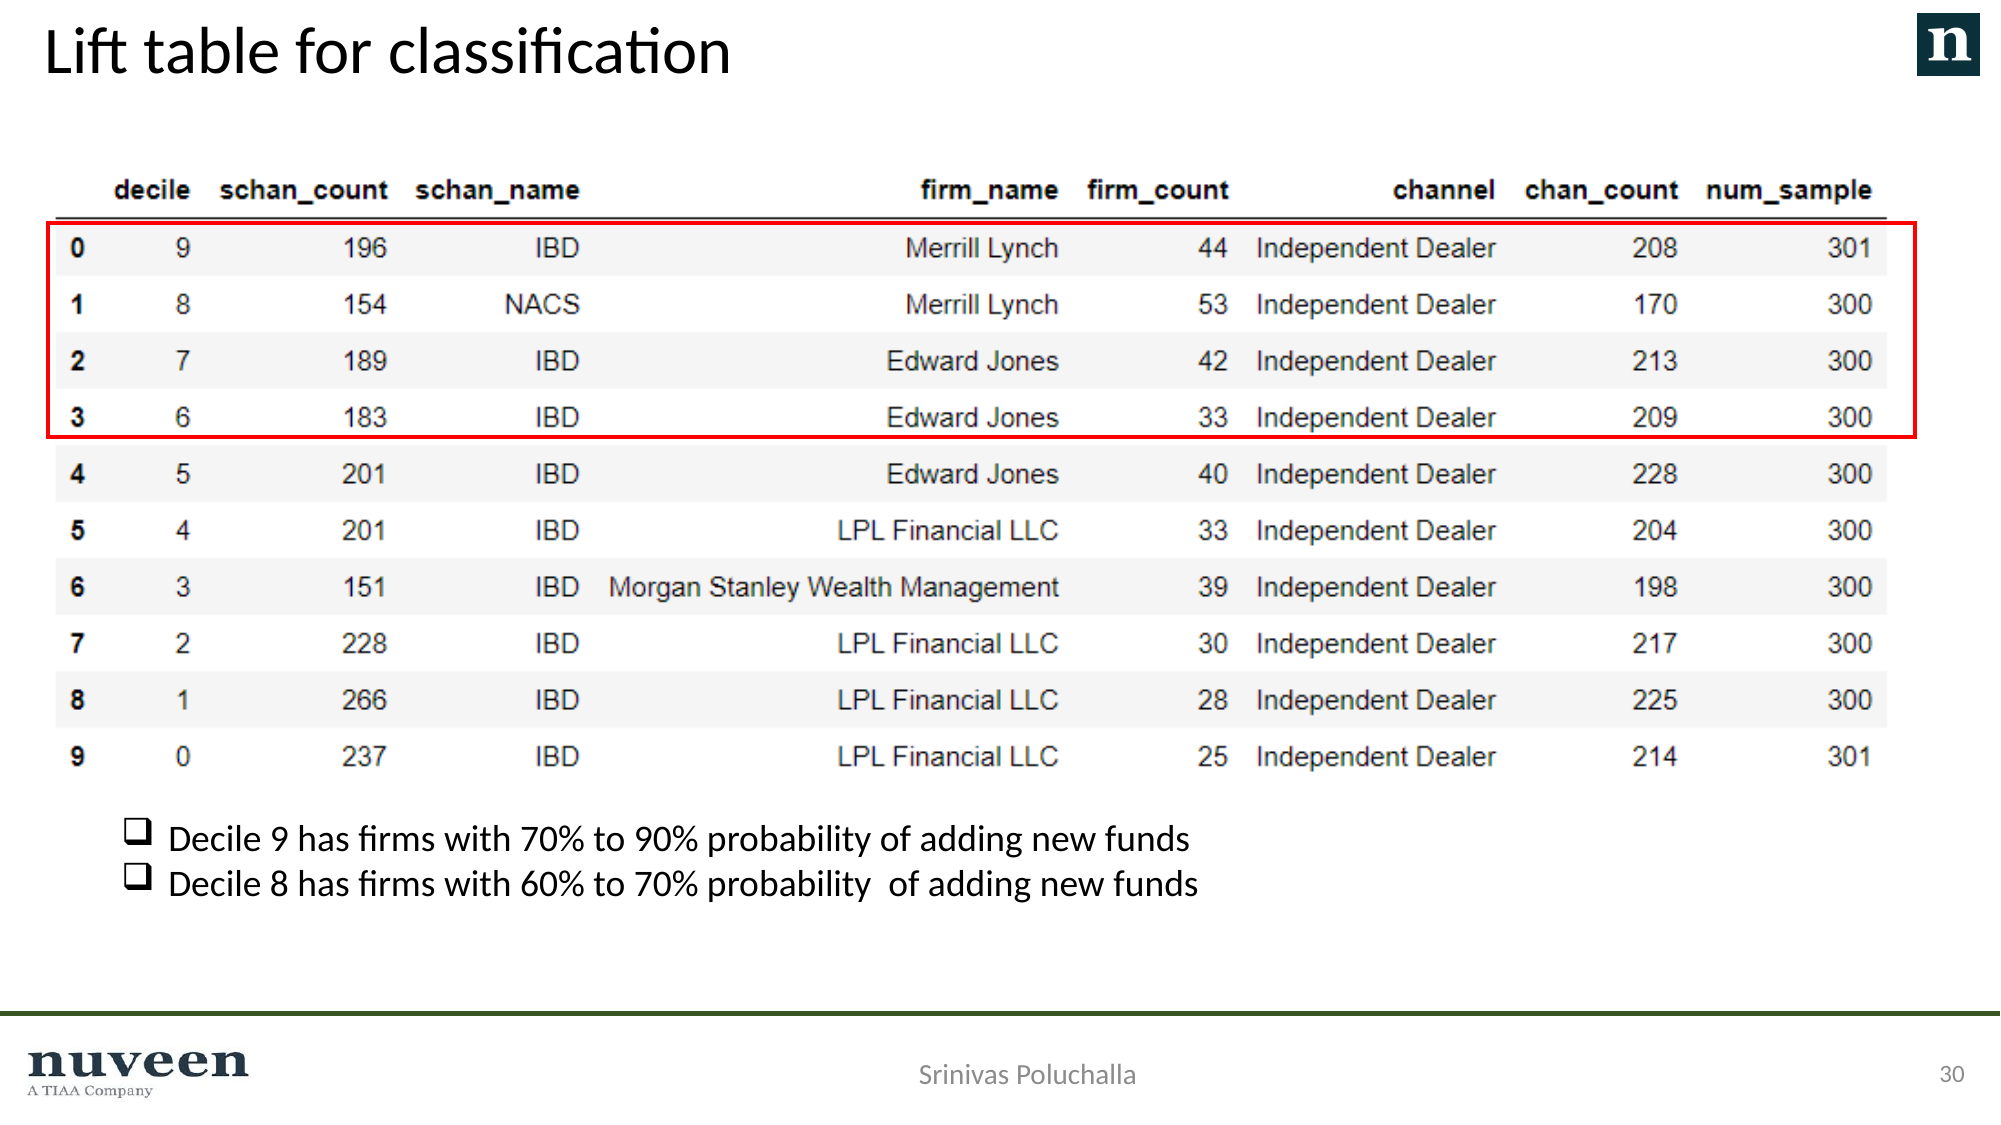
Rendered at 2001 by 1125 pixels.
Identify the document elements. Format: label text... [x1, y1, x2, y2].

picture [47, 163, 1900, 792]
picture [1917, 13, 1980, 76]
text_box Decile 9 has firms with 70% to 90% probability of adding new funds Decile 8 has firms with 60% to 70% probability of adding new funds [106, 806, 1229, 911]
text_box [1900, 222, 1916, 438]
slide_number 30 [1529, 1042, 1980, 1103]
text_box Lift table for classification [0, 0, 1141, 95]
picture [20, 1046, 255, 1103]
